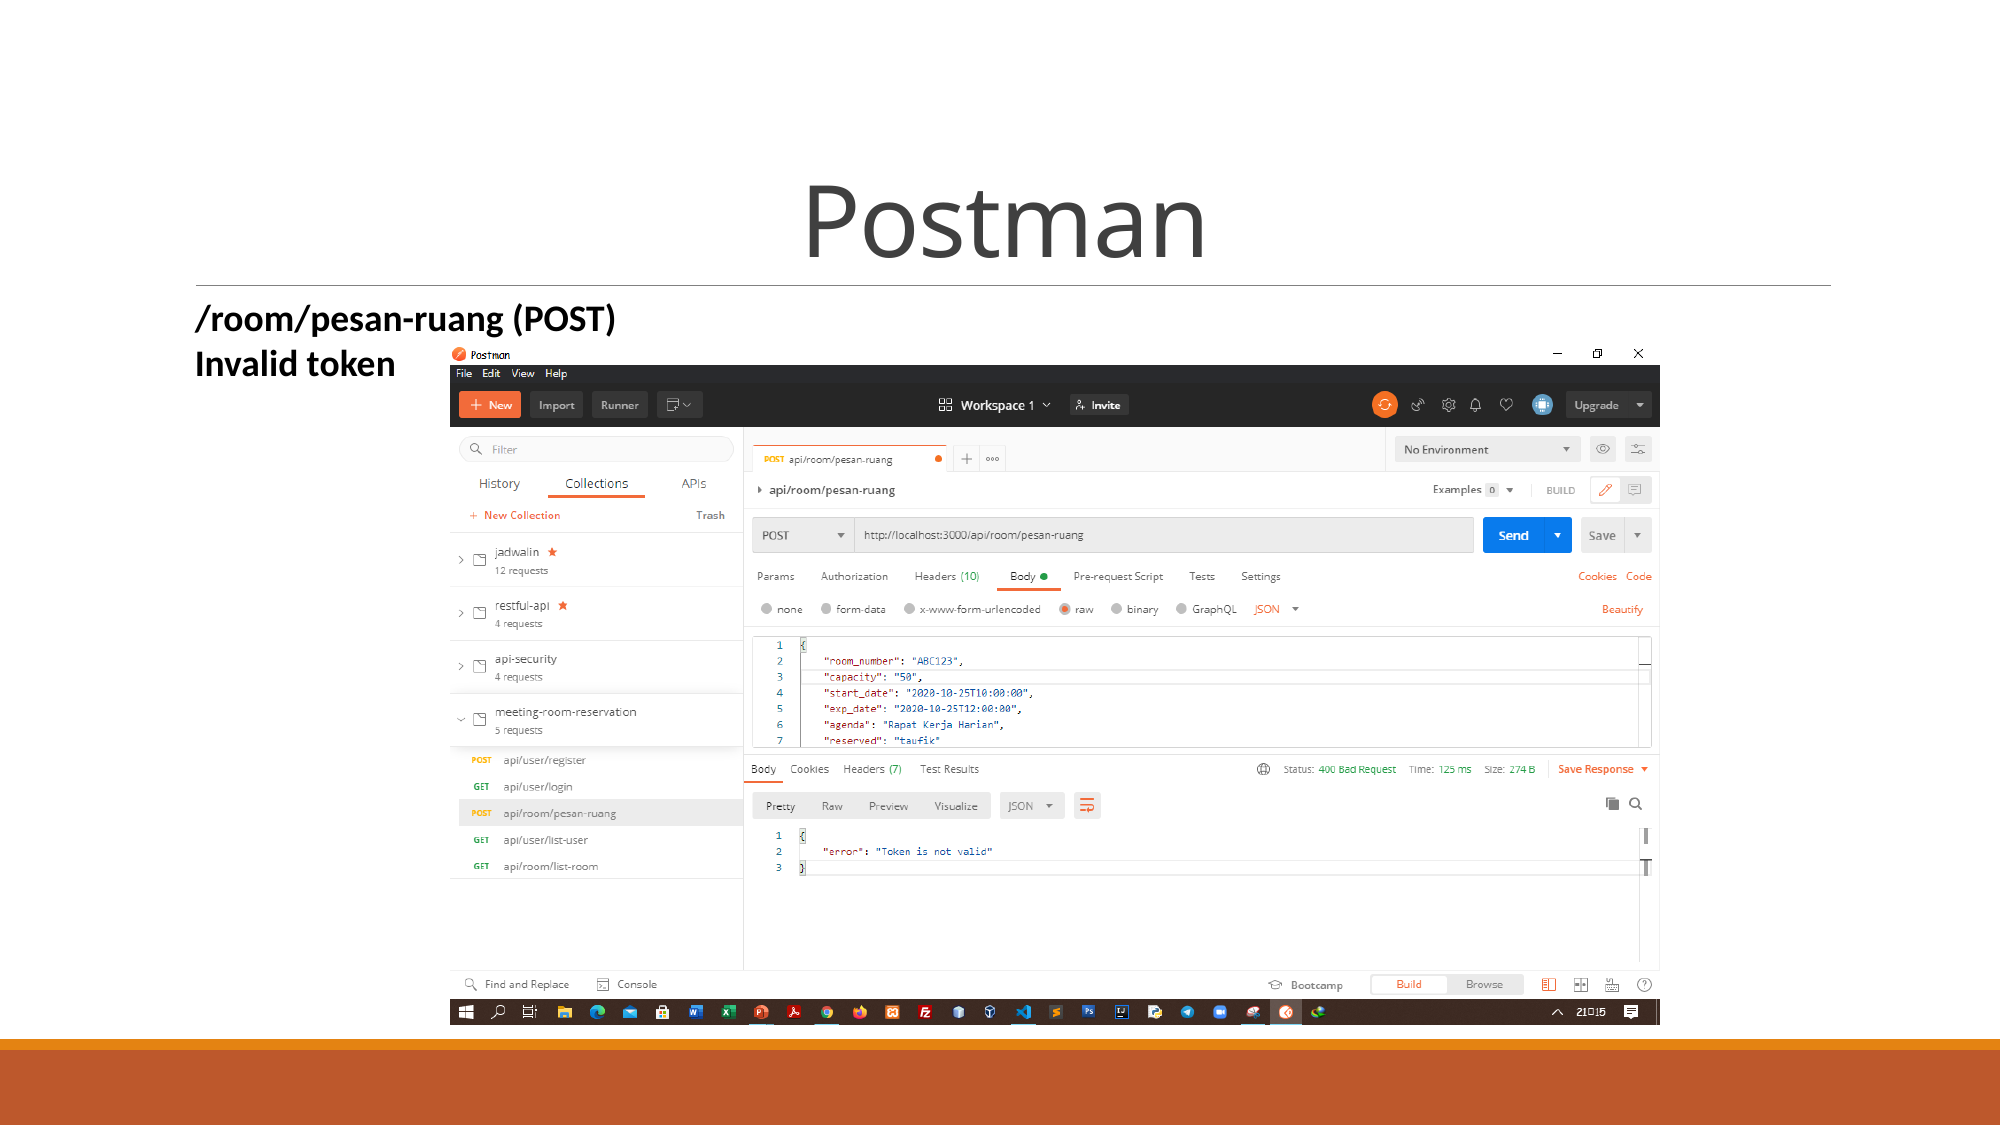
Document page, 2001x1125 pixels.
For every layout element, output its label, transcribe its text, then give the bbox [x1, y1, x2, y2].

text_box /room/pesan-ruang (POST) Invalid token [180, 286, 1180, 392]
title Postman [180, 47, 1830, 285]
picture [449, 344, 1661, 1026]
